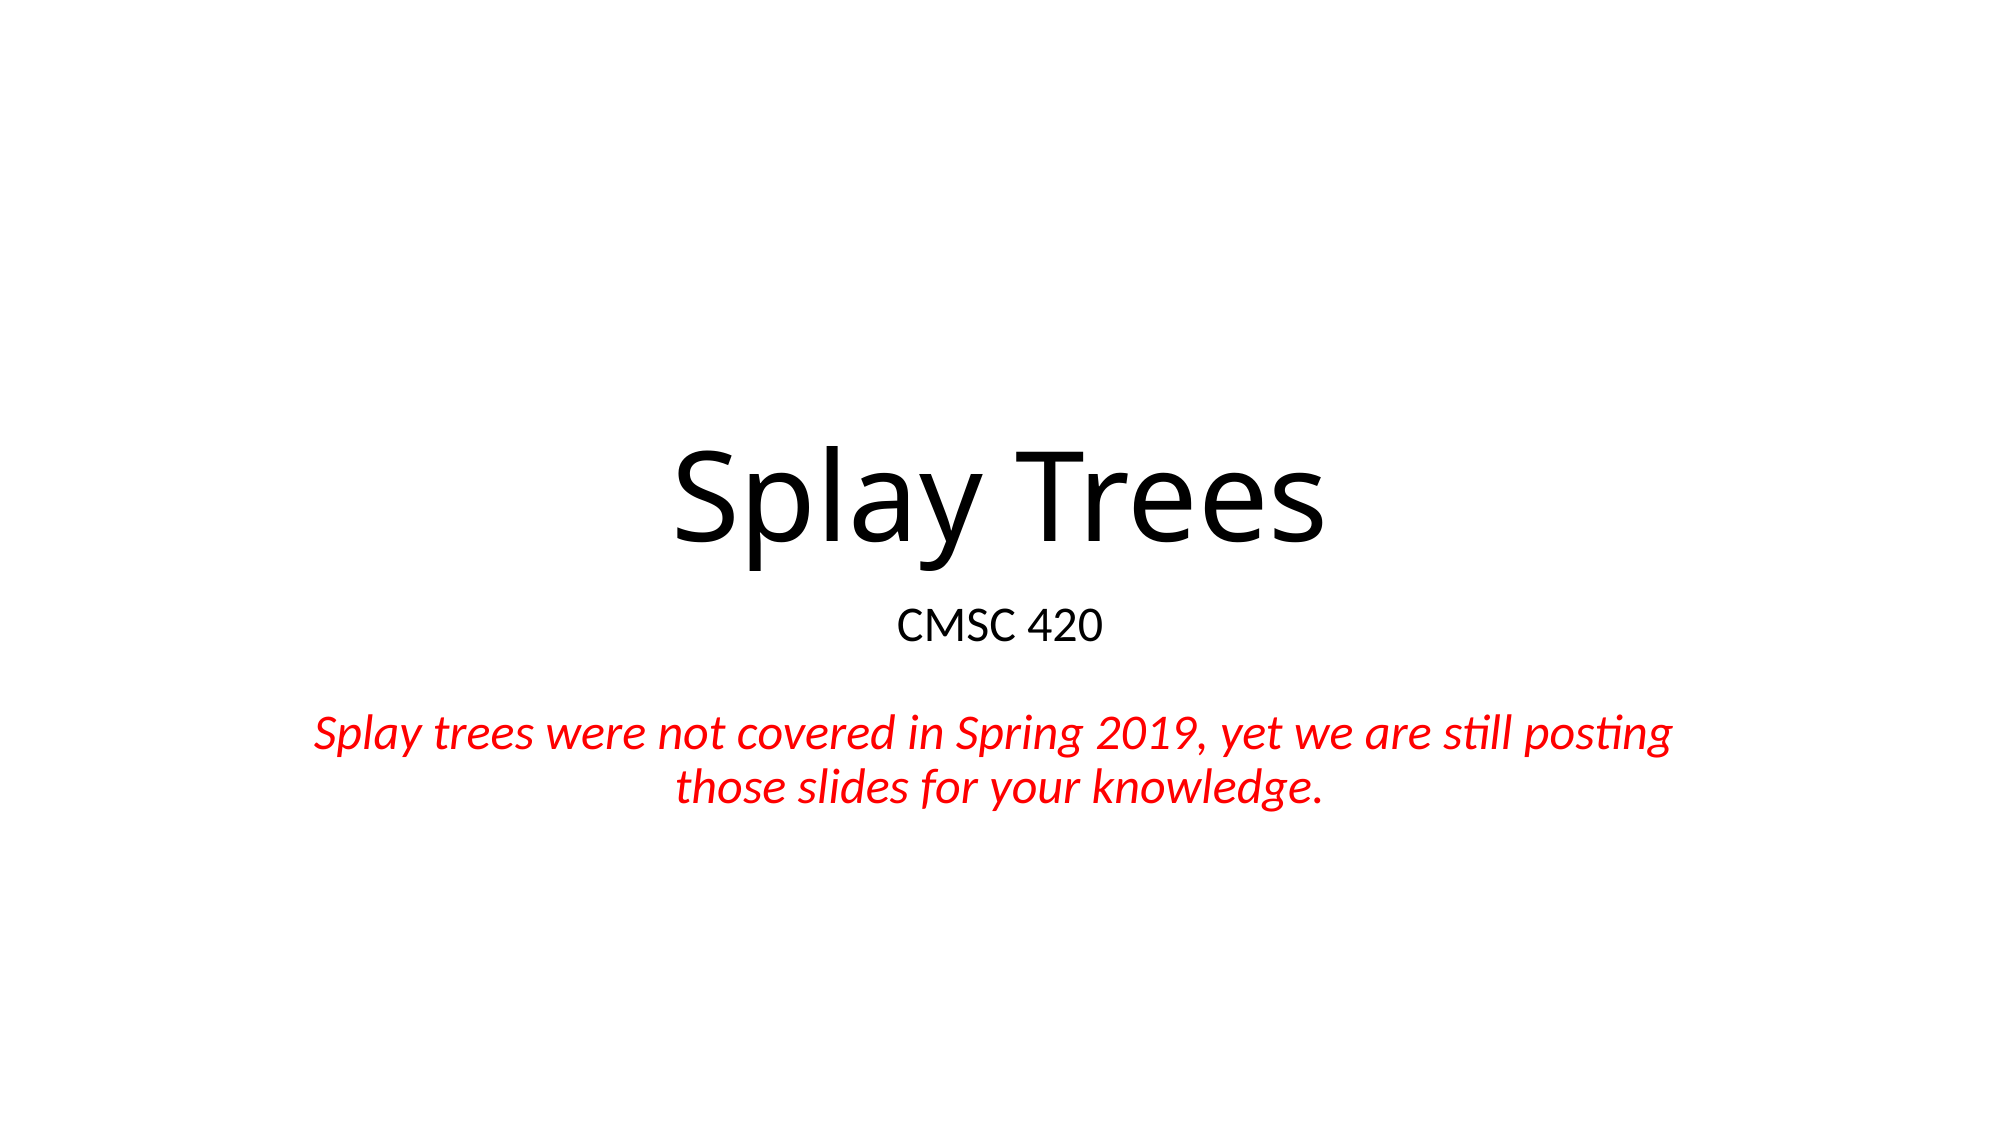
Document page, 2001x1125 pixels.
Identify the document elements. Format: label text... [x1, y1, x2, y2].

title Splay Trees [249, 184, 1750, 576]
subtitle CMSC 420 Splay trees were not covered in Spring 2019, yet we are still posting those slides for your knowledge. [249, 590, 1750, 863]
